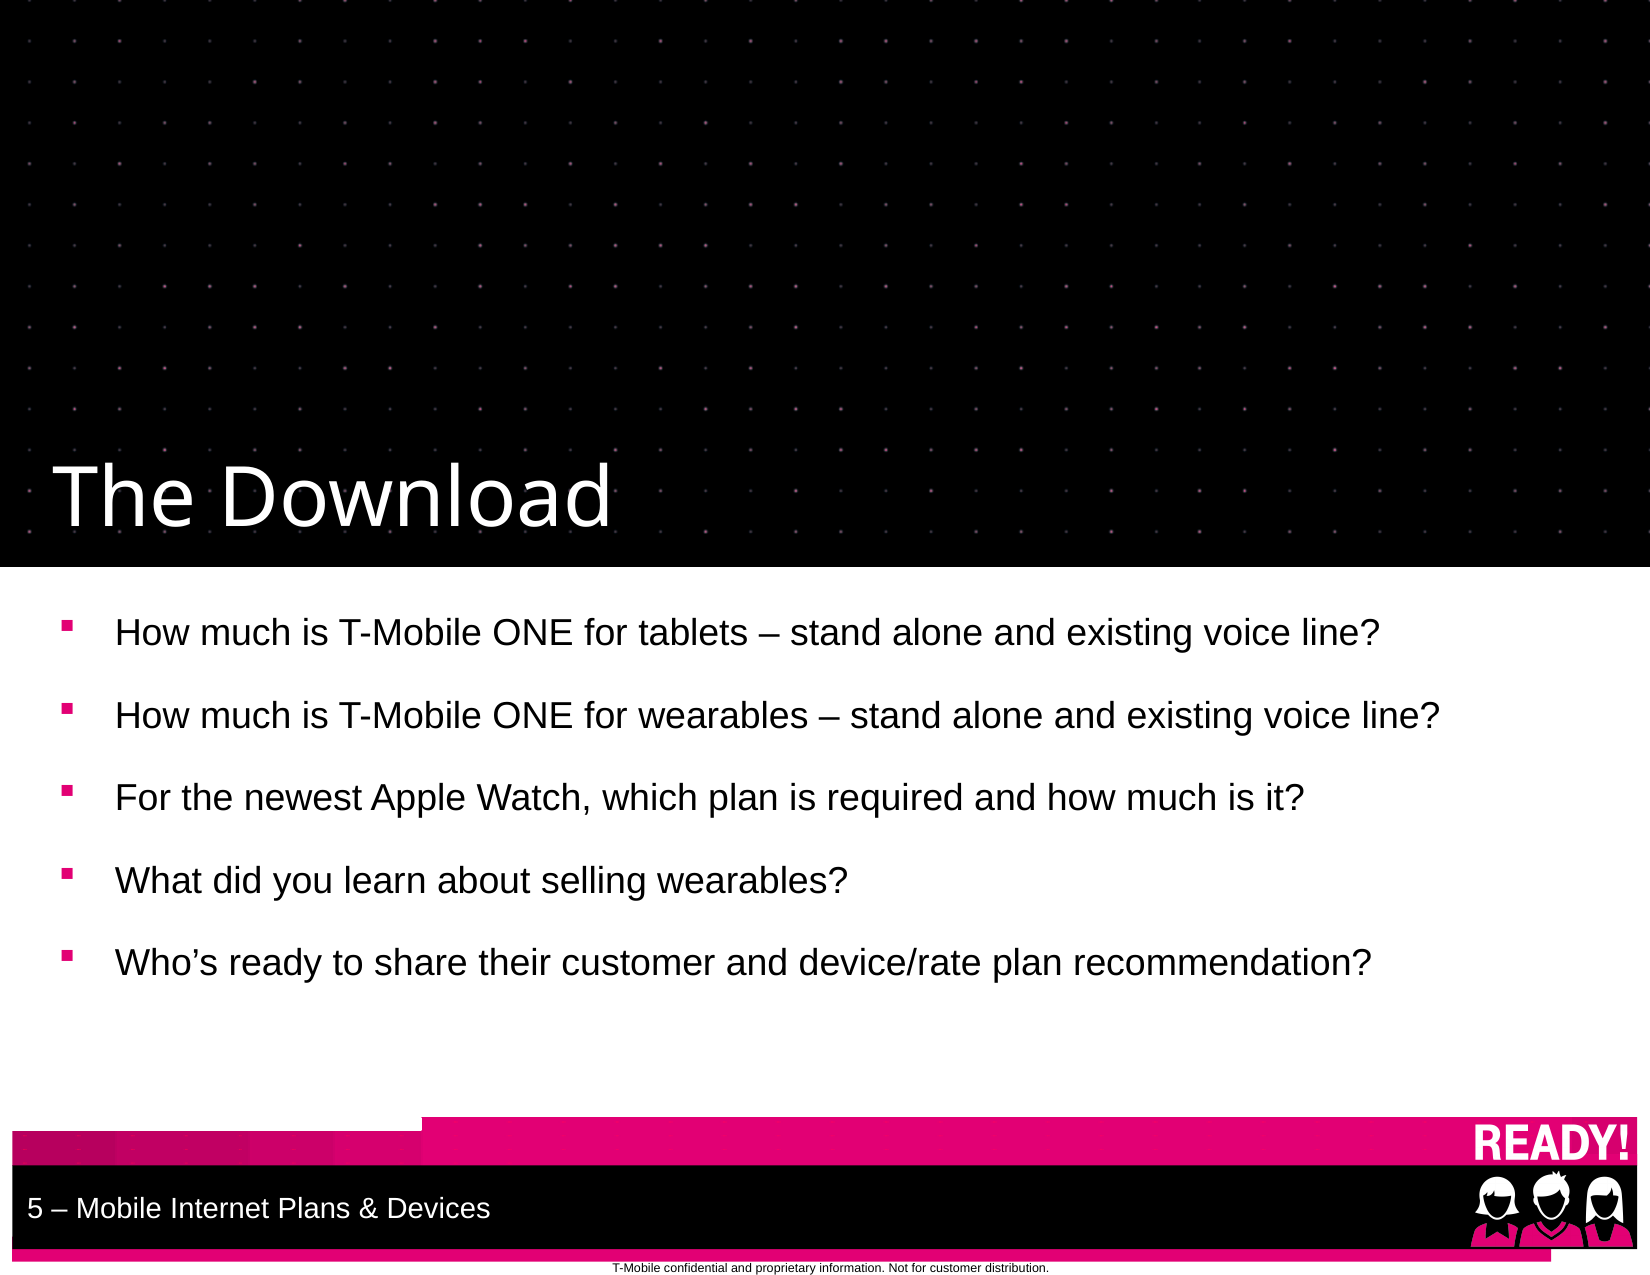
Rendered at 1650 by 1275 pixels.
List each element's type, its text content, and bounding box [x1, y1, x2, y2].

picture [0, 0, 1650, 568]
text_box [12, 1104, 1646, 1275]
text_box How much is T-Mobile ONE for tablets – stand alone and existing voice line? How much is T-Mobile ONE for wearables – stand alone and existing voice line? For the newest Apple Watch, which plan is required and how much is it? What did you learn about selling wearables? Who’s ready to share their customer and device/rate plan recommendation? [43, 600, 1602, 991]
